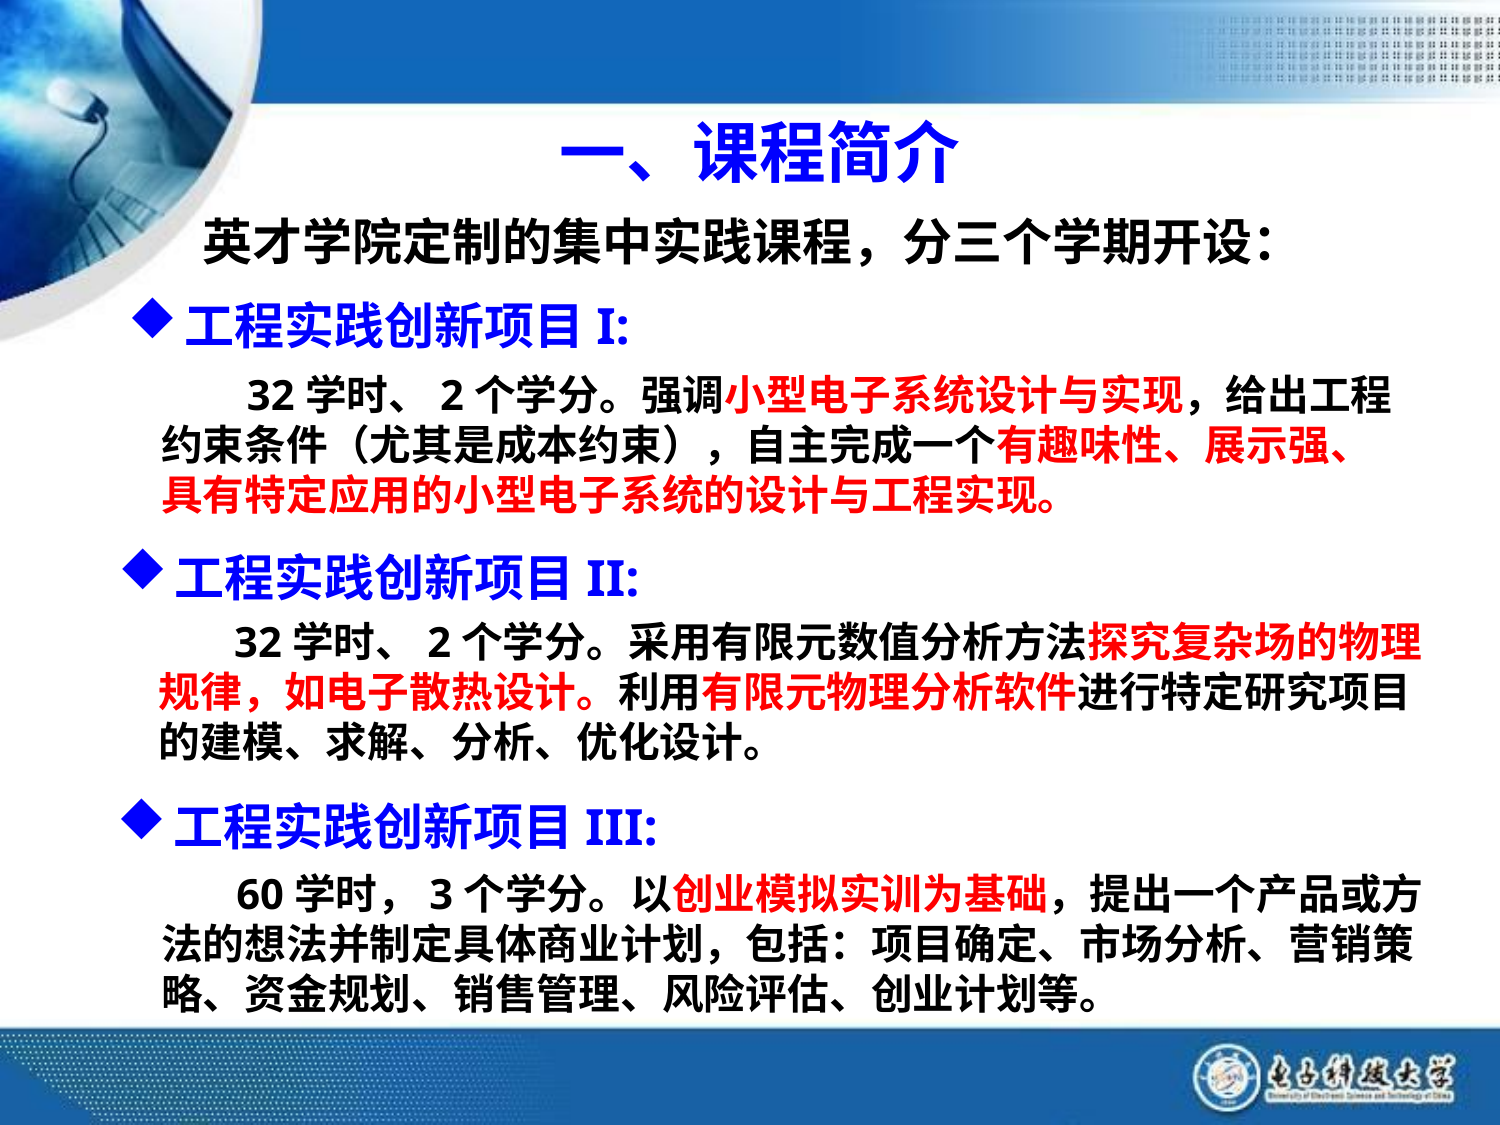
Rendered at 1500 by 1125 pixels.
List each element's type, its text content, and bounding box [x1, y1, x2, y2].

text_box 一、课程简介 [285, 86, 1234, 215]
text_box 工程实践创新项目I: [113, 286, 645, 362]
text_box 工程实践创新项目II: [103, 538, 655, 614]
text_box 32学时、2个学分。采用有限元数值分析方法探究复杂场的物理规律，如电子散热设计。利用有限元物理分析软件进行特定研究项目的建模、求解、分析、优化设计。 [144, 608, 1450, 773]
picture [0, 0, 1500, 1125]
text_box 60学时，3个学分。以创业模拟实训为基础，提出一个产品或方法的想法并制定具体商业计划，包括：项目确定、市场分析、营销策略、资金规划、销售管理、风险评估、创业计划等。 [146, 860, 1450, 1026]
text_box 32学时、2个学分。强调小型电子系统设计与实现，给出工程约束条件（尤其是成本约束），自主完成一个有趣味性、展示强、具有特定应用的小型电子系统的设计与工程实现。 [146, 361, 1408, 527]
text_box 工程实践创新项目III: [102, 787, 673, 863]
text_box 英才学院定制的集中实践课程，分三个学期开设： [187, 202, 1450, 278]
